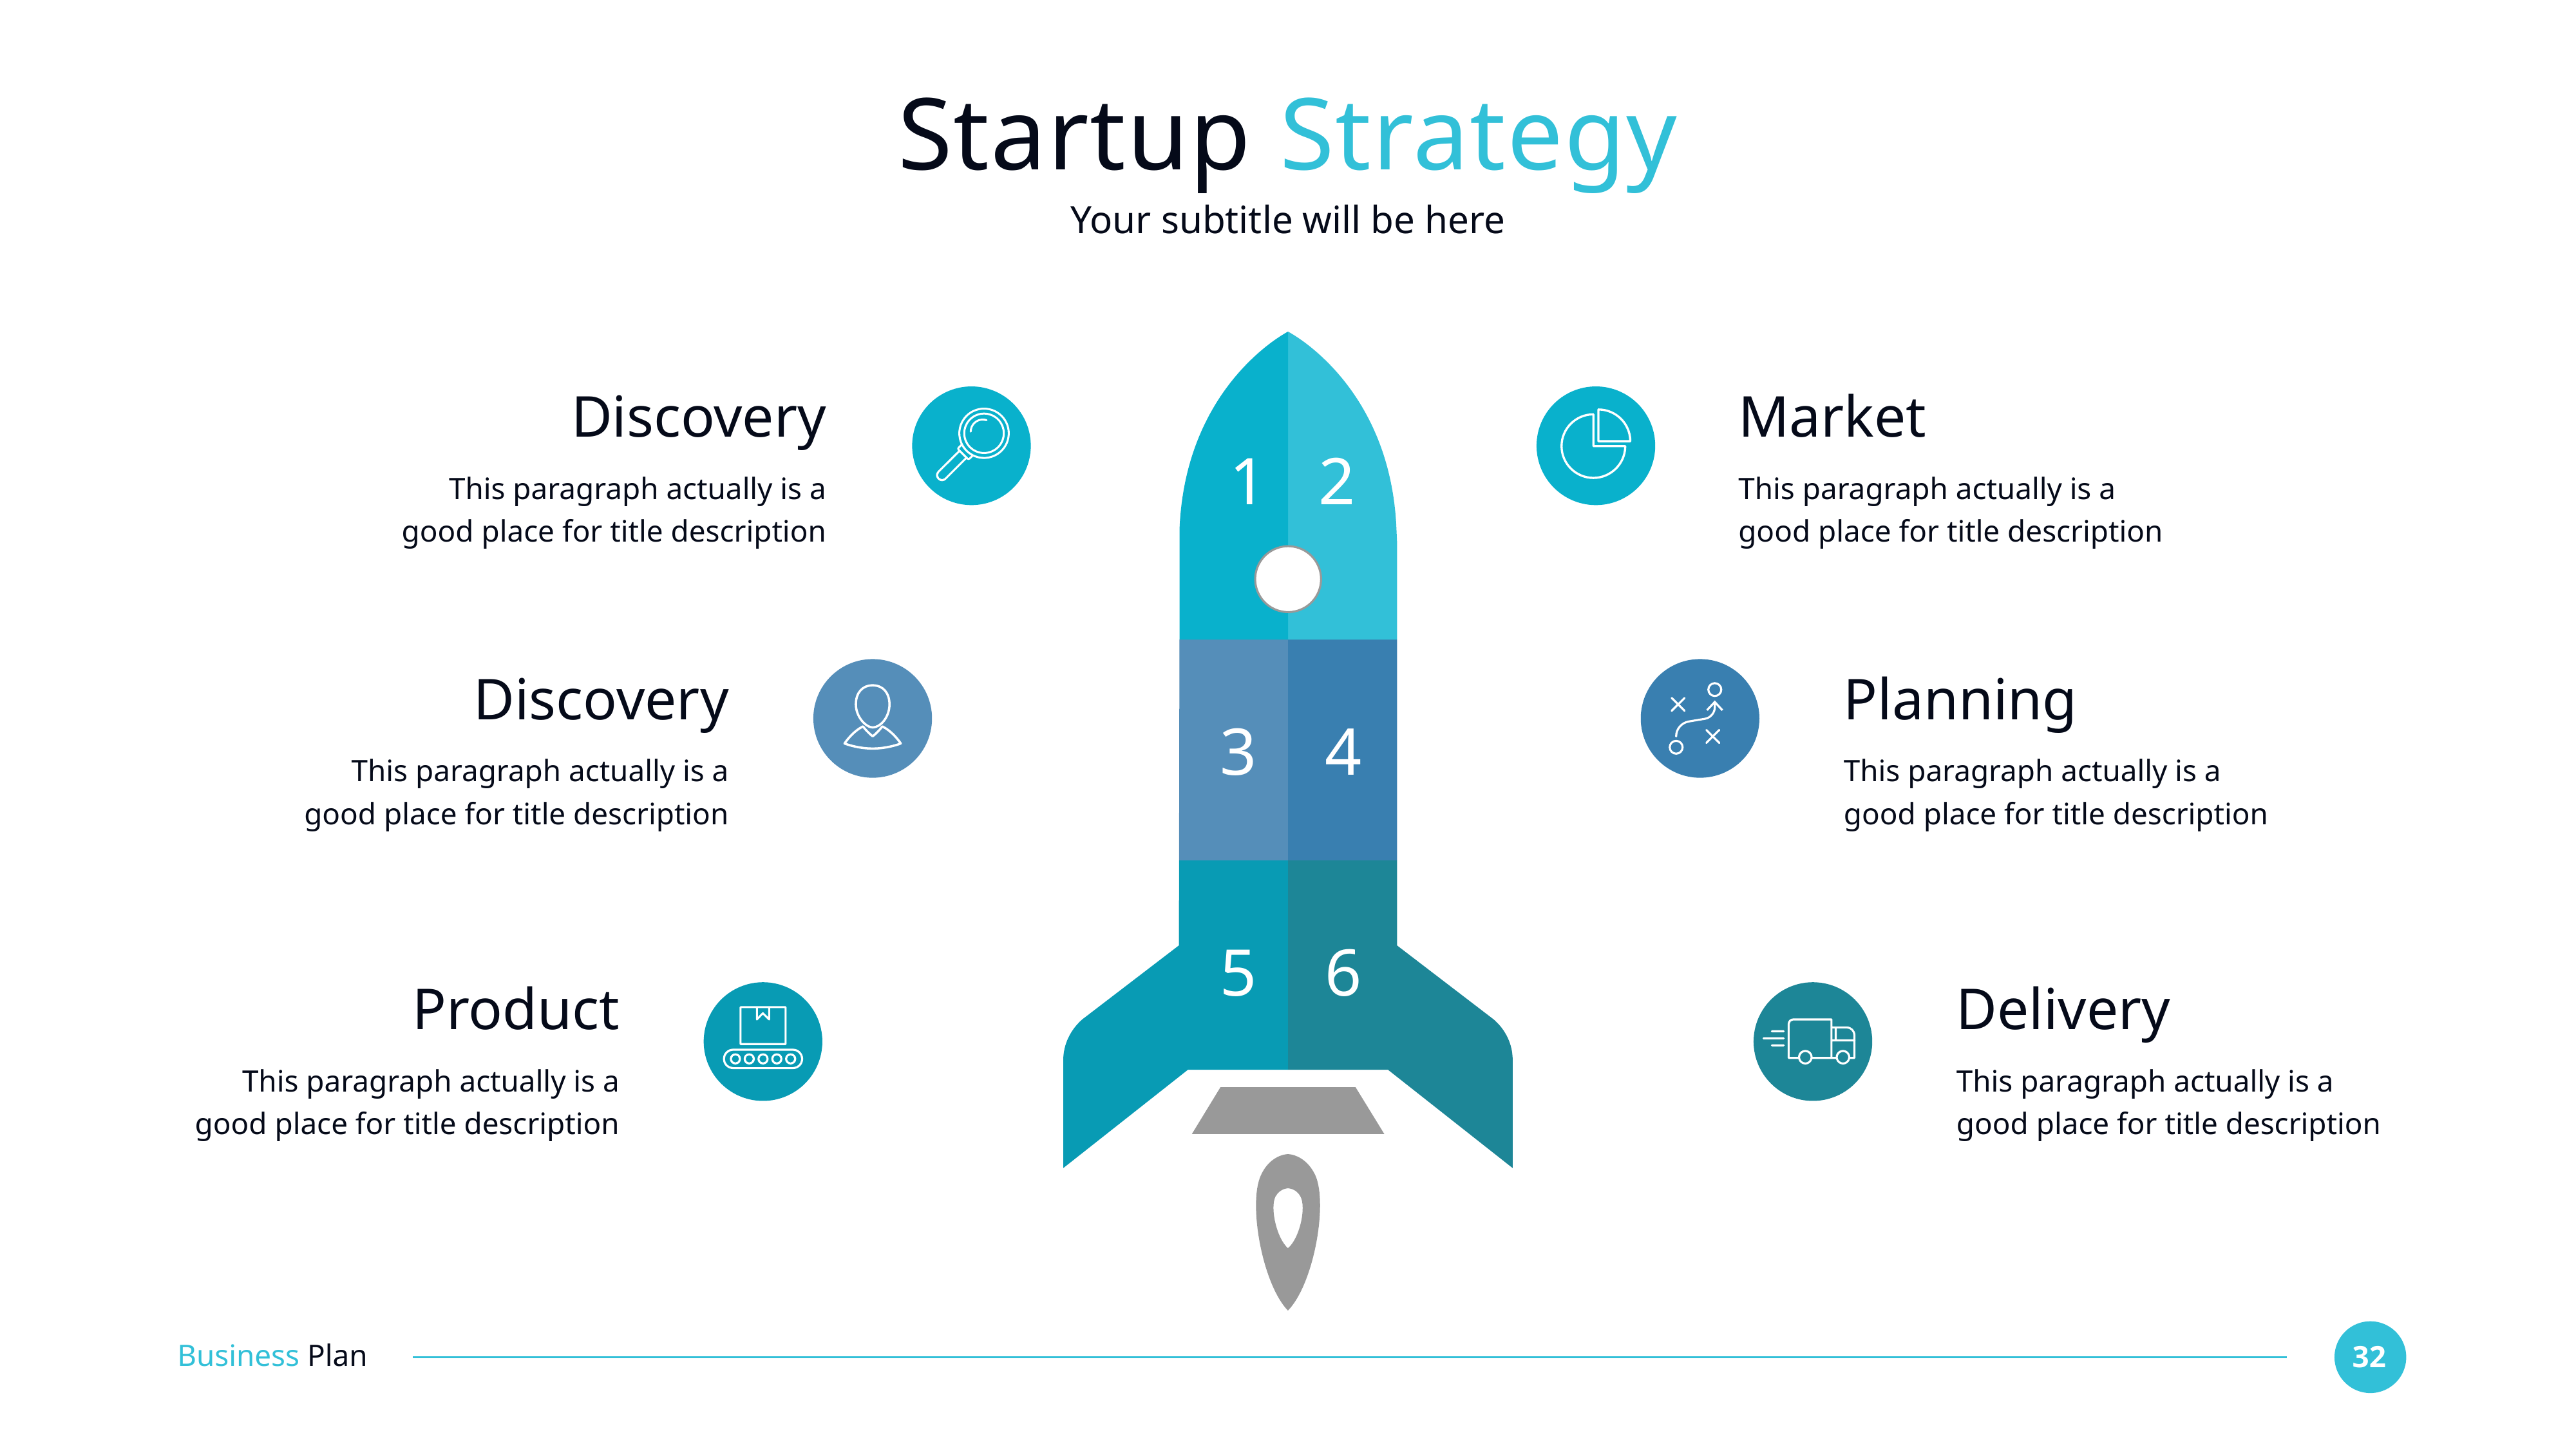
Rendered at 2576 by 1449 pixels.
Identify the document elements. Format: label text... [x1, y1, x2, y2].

text_box This paragraph actually is a good place for title description [384, 463, 827, 549]
text_box 2 [1309, 440, 1366, 518]
text_box 5 [1210, 931, 1267, 1009]
text_box [1671, 697, 1685, 712]
text_box Discovery [286, 663, 729, 731]
text_box [1707, 682, 1723, 697]
text_box 1 [1220, 440, 1276, 518]
text_box This paragraph actually is a good place for title description [286, 745, 729, 831]
text_box [1535, 386, 1656, 506]
text_box [1289, 332, 1397, 640]
text_box Market [1738, 381, 2181, 449]
text_box This paragraph actually is a good place for title description [1843, 745, 2286, 831]
text_box [1255, 546, 1321, 612]
text_box [723, 1048, 804, 1070]
text_box [1752, 981, 1873, 1102]
text_box [1640, 658, 1761, 779]
text_box [1288, 860, 1513, 1168]
title Startup Strategy [177, 70, 2399, 193]
text_box Planning [1843, 663, 2286, 731]
text_box [1597, 408, 1632, 442]
text_box This paragraph actually is a good place for title description [1738, 463, 2181, 549]
text_box 6 [1315, 931, 1372, 1009]
text_box [1787, 1018, 1856, 1065]
text_box 4 [1315, 710, 1372, 788]
text_box Discovery [384, 381, 827, 449]
text_box [1669, 739, 1684, 755]
text_box Product [177, 973, 620, 1041]
text_box [1762, 1037, 1785, 1039]
text_box [1675, 700, 1723, 738]
text_box [1179, 640, 1288, 860]
text_box [1560, 413, 1627, 479]
text_box [739, 1006, 787, 1045]
text_box [1063, 860, 1288, 1168]
text_box [1770, 1044, 1785, 1046]
text_box This paragraph actually is a good place for title description [1956, 1055, 2399, 1141]
text_box [1256, 1154, 1320, 1311]
text_box [1288, 640, 1397, 860]
list Your subtitle will be here [177, 196, 2399, 243]
text_box [703, 981, 823, 1102]
text_box [1705, 729, 1720, 744]
text_box [843, 684, 902, 750]
text_box [1191, 1087, 1385, 1134]
text_box [1770, 1030, 1785, 1032]
text_box [812, 658, 933, 779]
text_box [911, 386, 1032, 506]
text_box Delivery [1956, 973, 2399, 1041]
text_box This paragraph actually is a good place for title description [177, 1055, 620, 1141]
text_box 3 [1210, 710, 1267, 788]
text_box [1179, 331, 1289, 640]
text_box [936, 408, 1010, 482]
